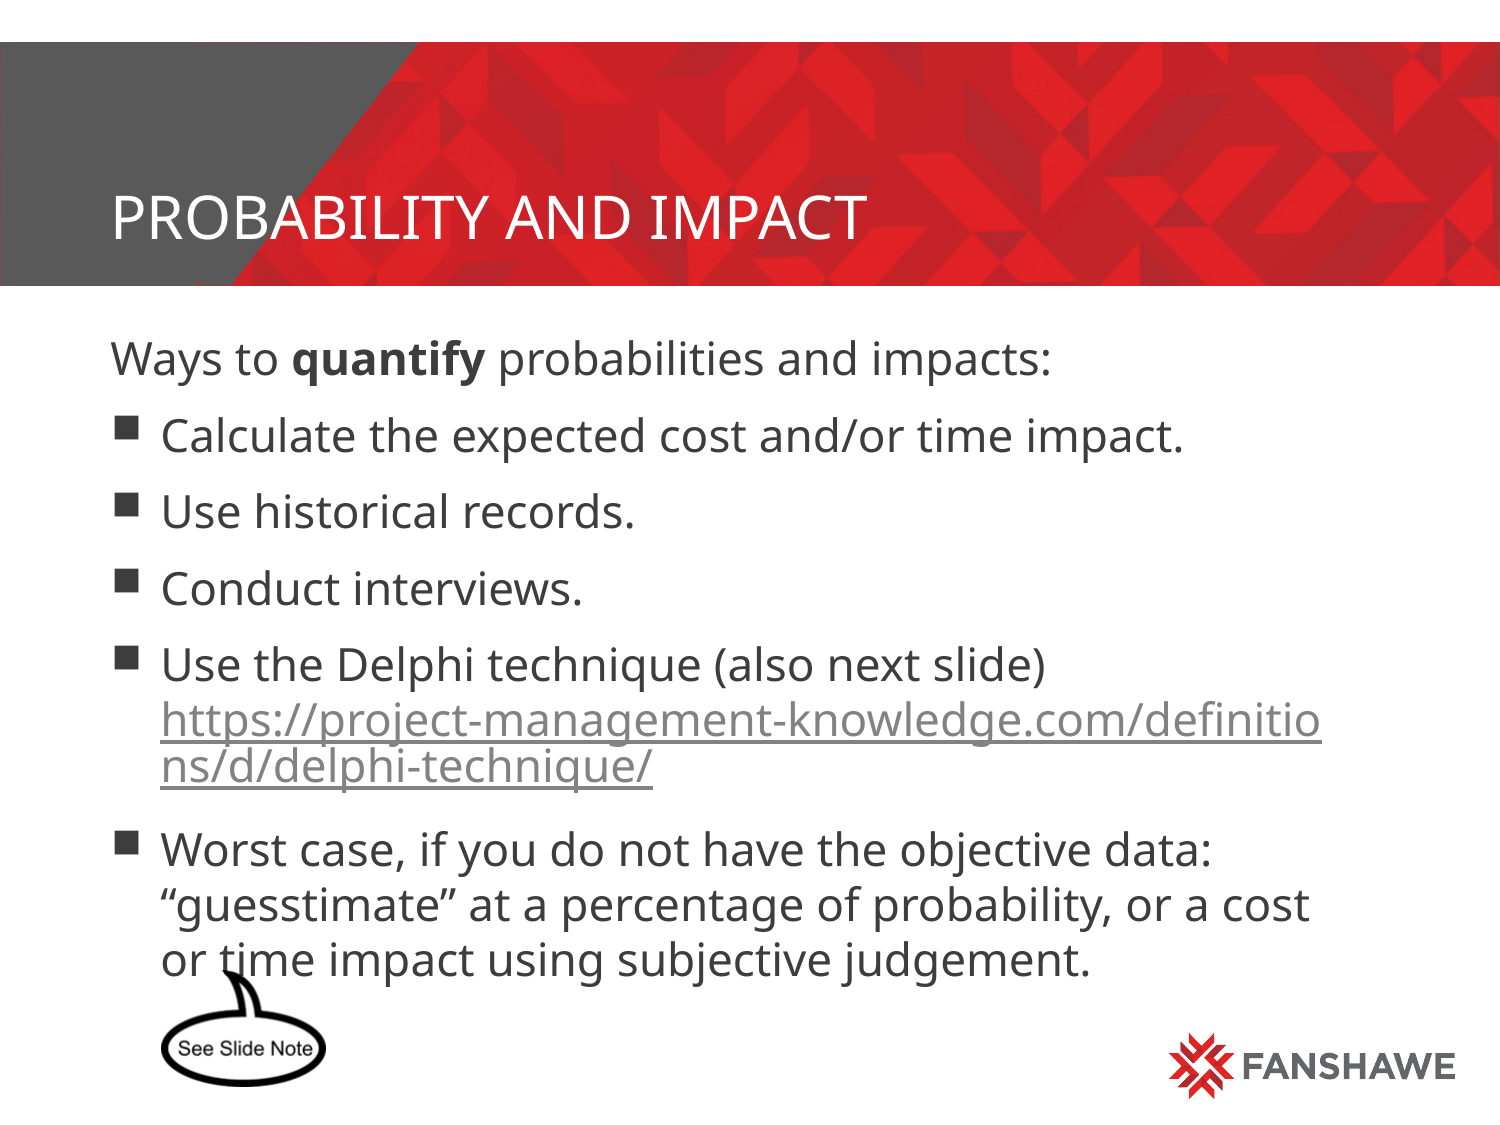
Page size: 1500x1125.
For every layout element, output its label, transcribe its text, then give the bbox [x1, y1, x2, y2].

picture [232, 42, 1500, 286]
list Ways to quantify probabilities and impacts: Calculate the expected cost and/or time impact. Use historical records. Conduct interviews. Use the Delphi technique (also next slide) https://project-management-knowledge.com/definitions/d/delphi-technique/ Worst case, if you do not have the objective data: “guesstimate” at a percentage of probability, or a cost or time impact using subjective judgement. [95, 322, 1355, 1000]
title Probability and impact [95, 81, 1406, 260]
picture [1169, 1033, 1455, 1099]
picture [160, 970, 326, 1088]
